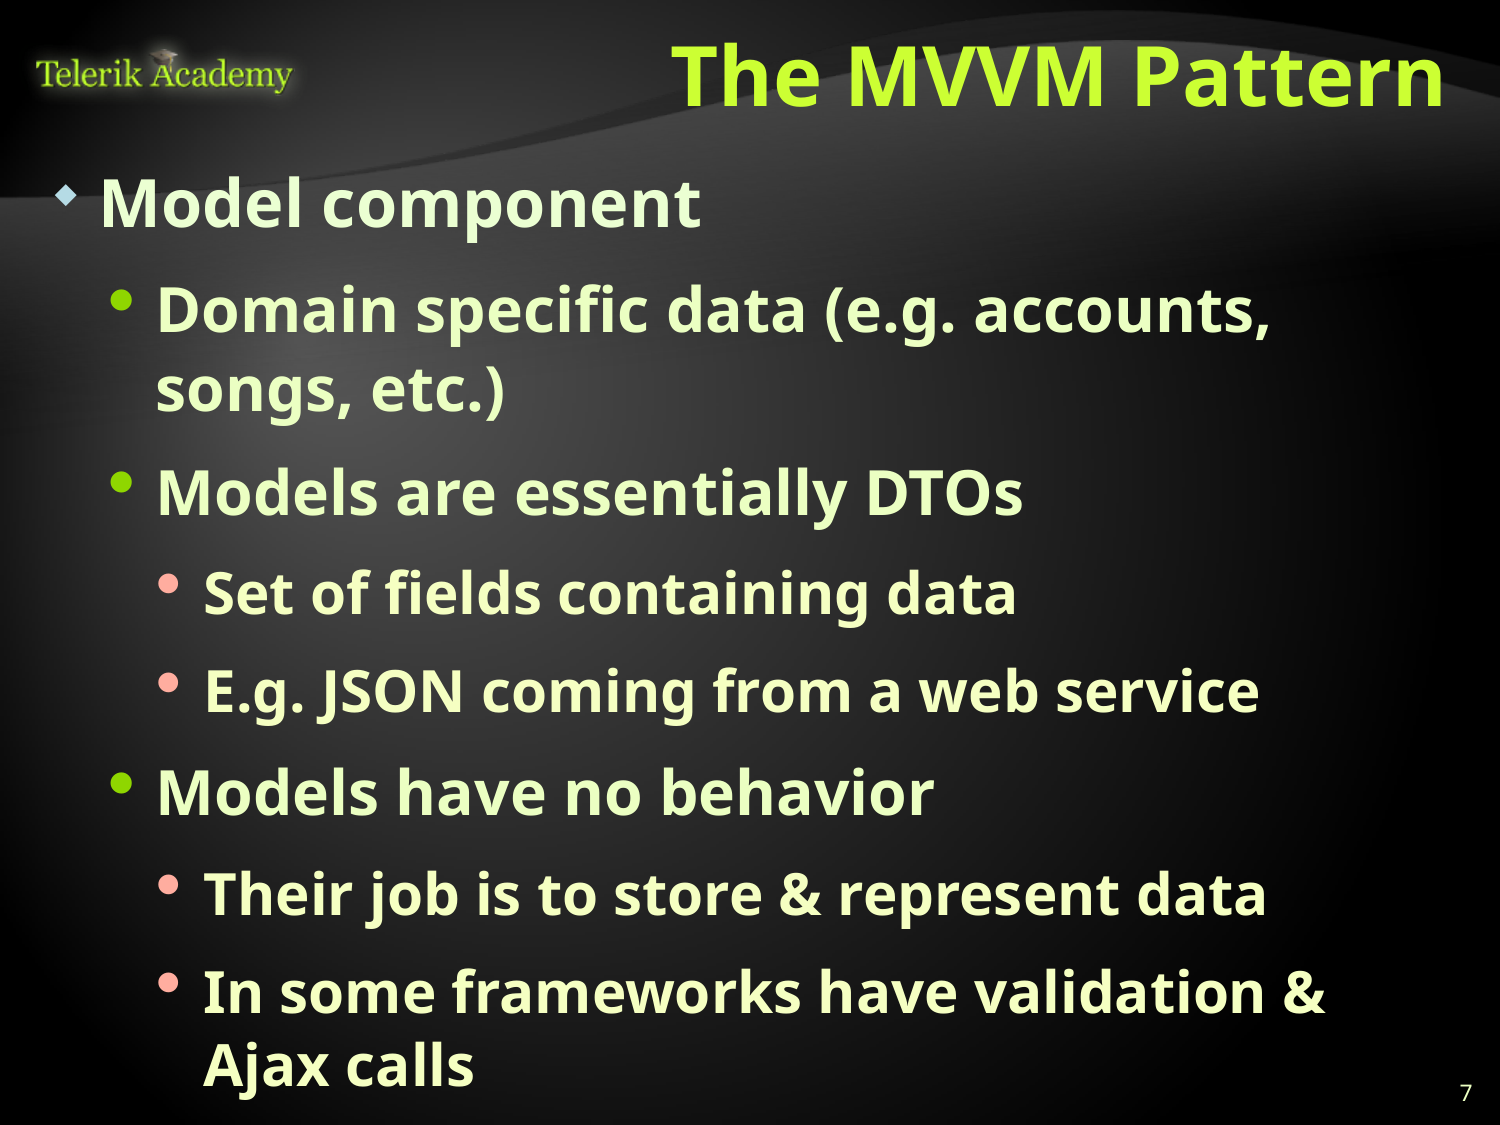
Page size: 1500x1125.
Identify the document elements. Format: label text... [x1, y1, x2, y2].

list Model component Domain specific data (e.g. accounts, songs, etc.) Models are essentially DTOs Set of fields containing data E.g. JSON coming from a web service Models have no behavior Their job is to store & represent data In some frameworks have validation & Ajax calls Not very correct [37, 149, 1463, 1100]
title The MVVM Pattern [300, 12, 1463, 149]
picture [0, 0, 1500, 1125]
slide_number 7 [1412, 1074, 1488, 1113]
